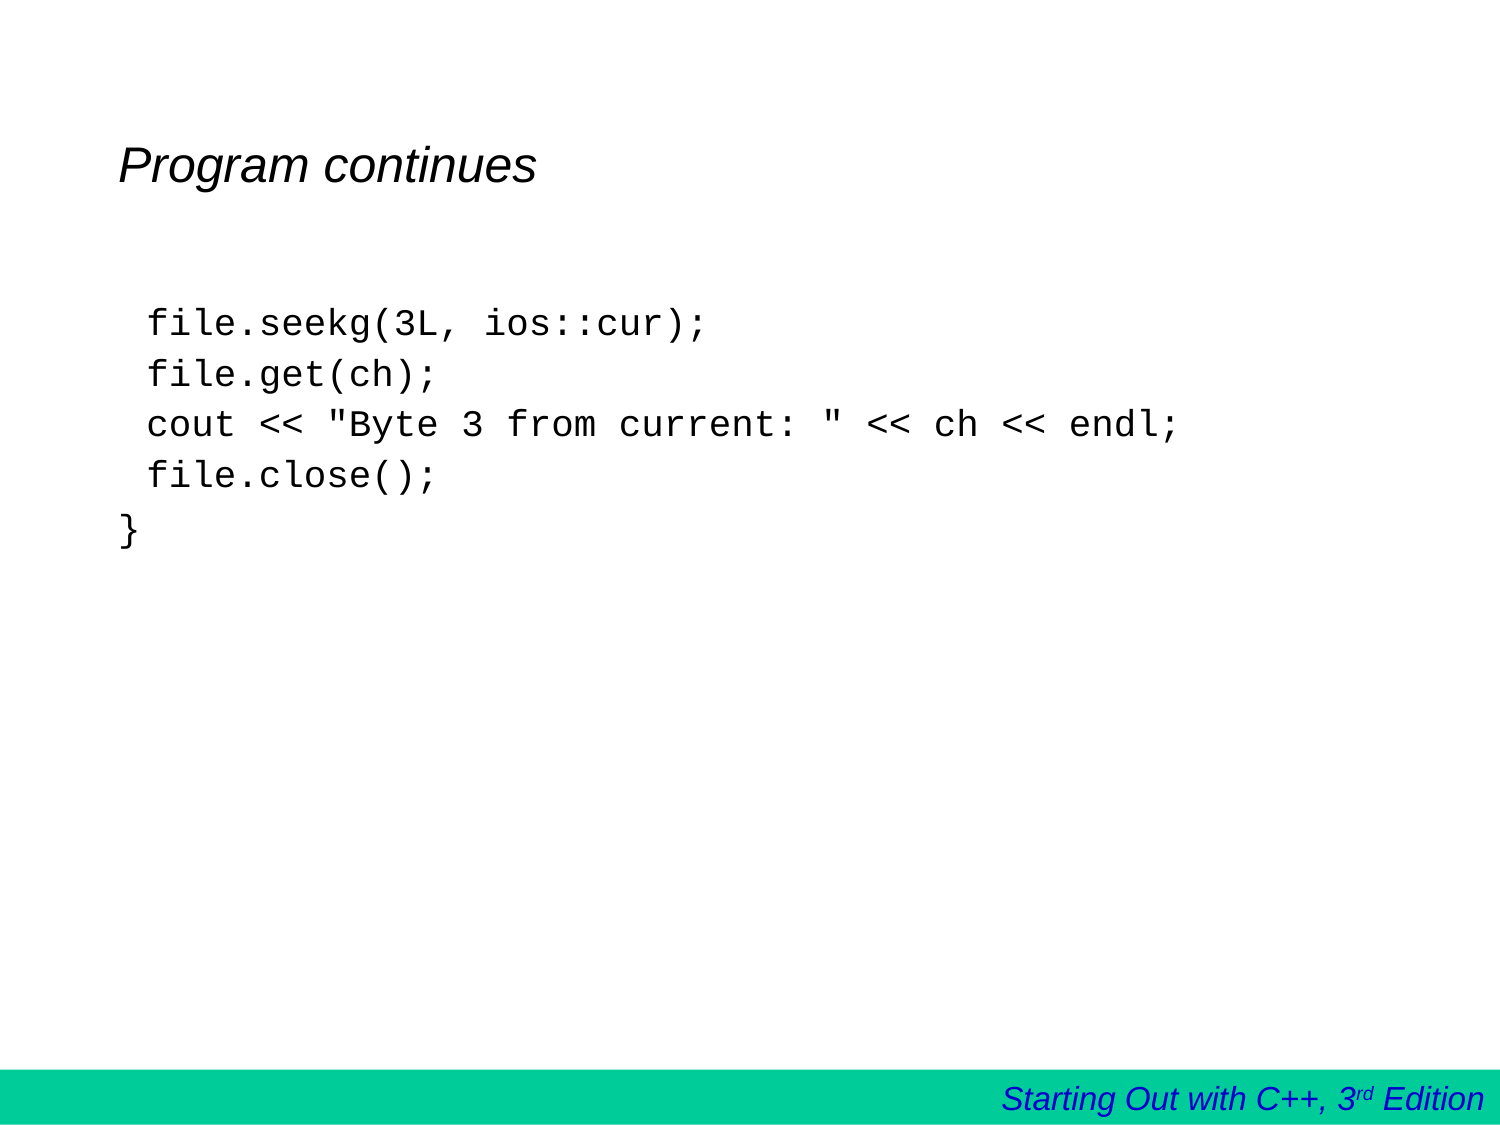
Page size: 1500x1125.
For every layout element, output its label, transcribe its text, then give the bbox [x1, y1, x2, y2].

list file.seekg(3L, ios::cur); file.get(ch); cout << "Byte 3 from current: " << ch << endl; file.close(); } [103, 299, 1397, 1014]
title Program continues [103, 59, 1397, 278]
text_box [496, 1042, 1004, 1103]
